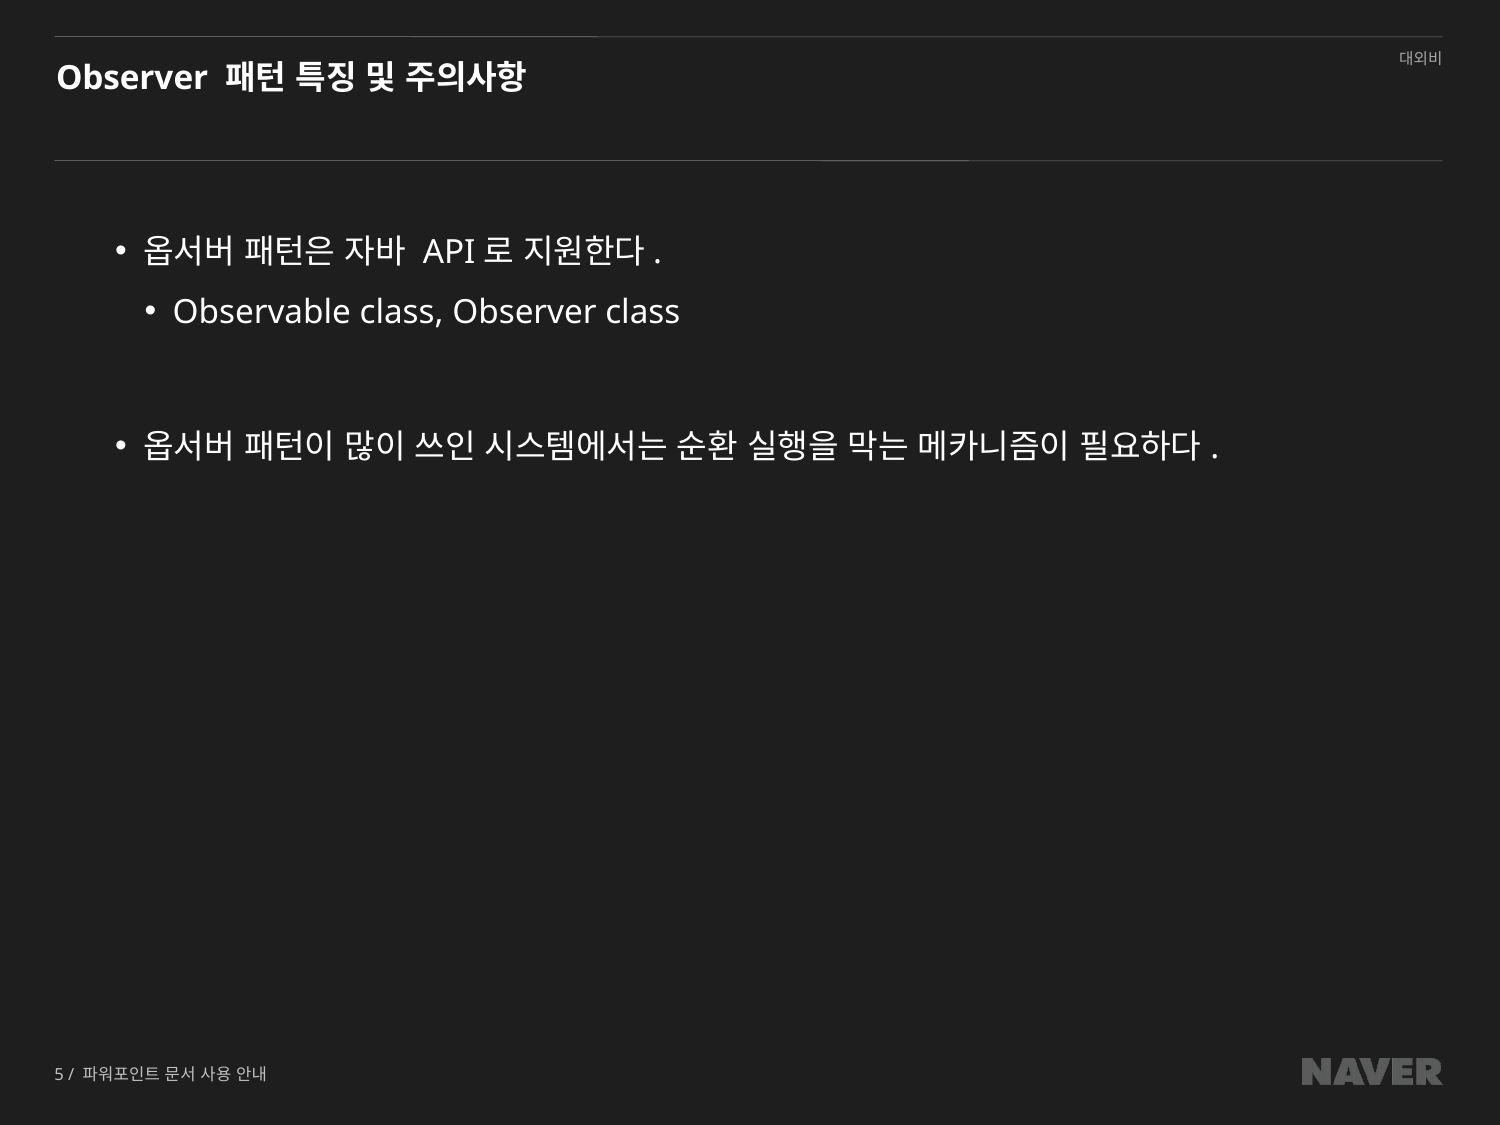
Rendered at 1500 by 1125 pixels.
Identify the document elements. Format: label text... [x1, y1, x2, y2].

picture [1302, 1058, 1443, 1085]
title Observer 패턴 특징 및 주의사항 [41, 49, 1459, 105]
list 옵서버 패턴은 자바 API로 지원한다. Observable class, Observer class 옵서버 패턴이 많이 쓰인 시스템에서는 순환 실행을 막는 메카니즘이 필요하다. [100, 202, 1400, 945]
